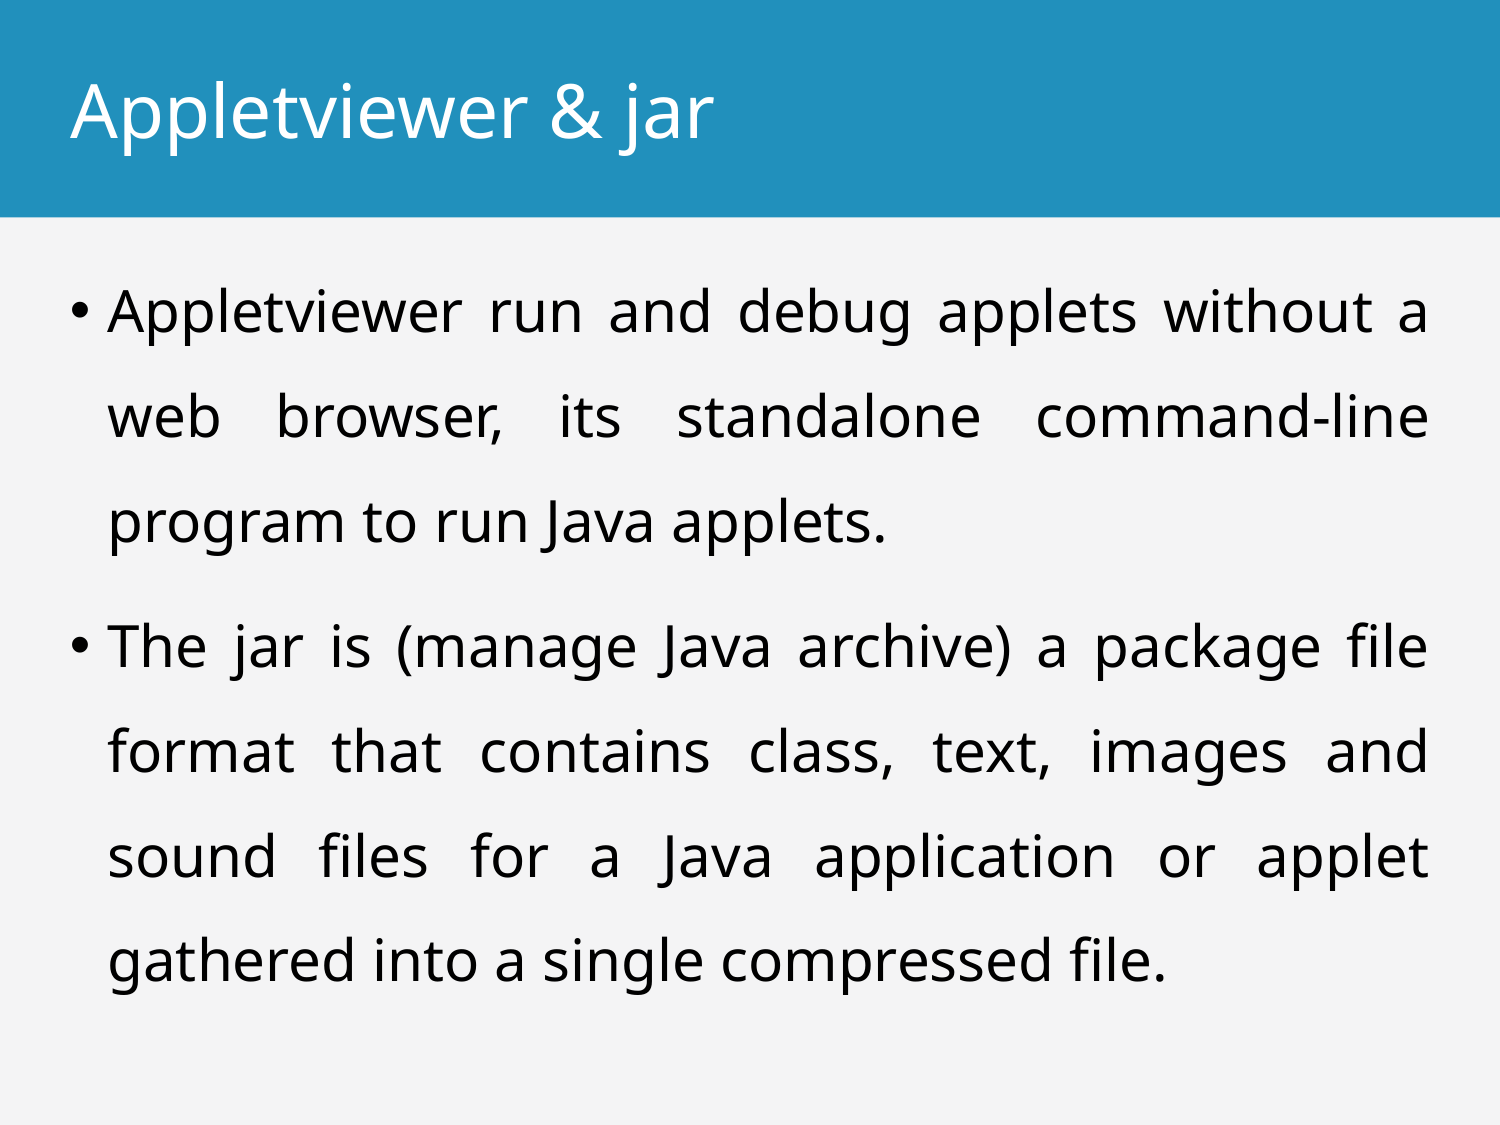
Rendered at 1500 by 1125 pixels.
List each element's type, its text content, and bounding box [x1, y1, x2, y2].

title Appletviewer & jar [55, 0, 1350, 218]
list Appletviewer run and debug applets without a web browser, its standalone command-line program to run Java applets. The jar is (manage Java archive) a package file format that contains class, text, images and sound files for a Java application or applet gathered into a single compressed file. [55, 231, 1445, 1085]
